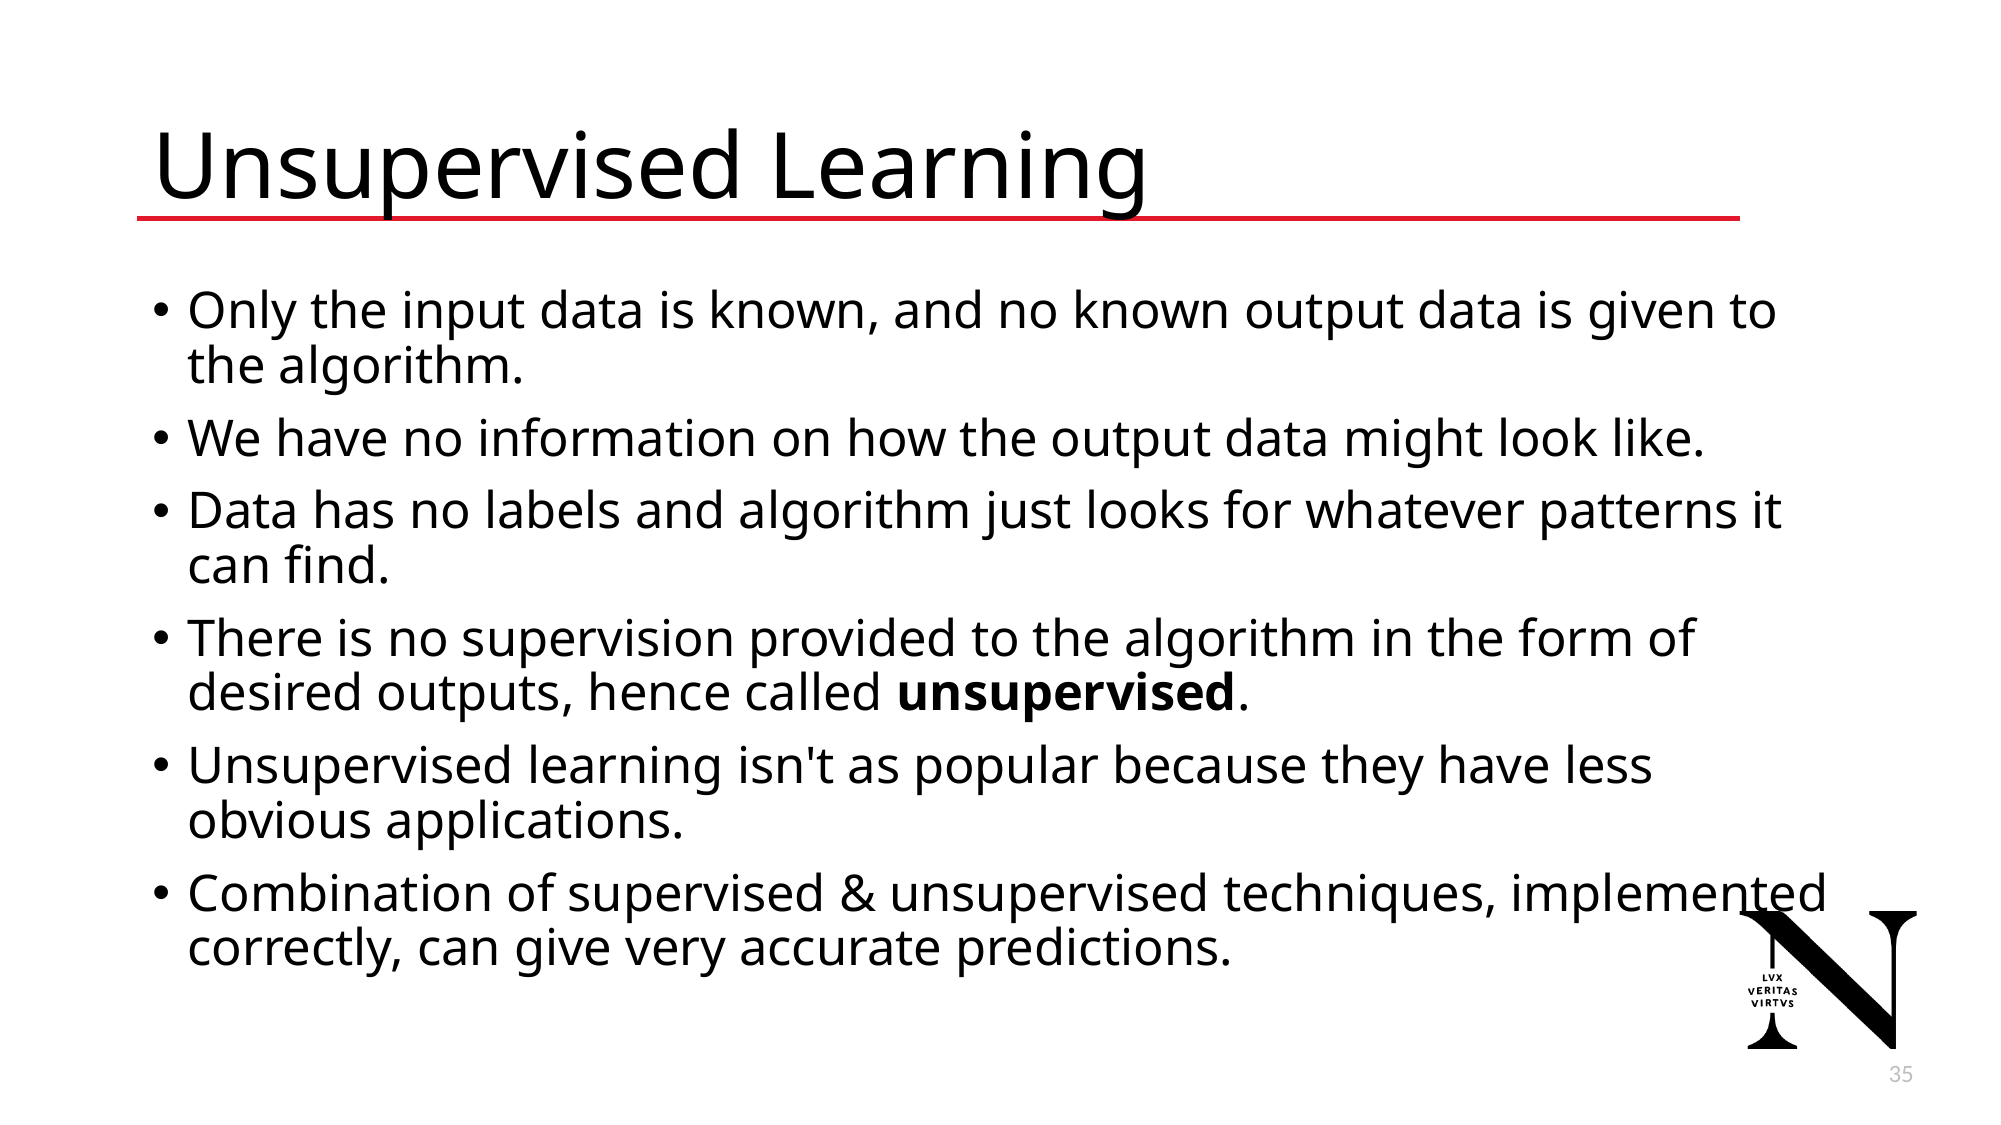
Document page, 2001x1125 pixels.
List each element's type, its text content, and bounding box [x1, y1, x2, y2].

slide_number 36 [1479, 1042, 1930, 1103]
list Only the input data is known, and no known output data is given to the algorithm. We have no information on how the output data might look like. Data has no labels and algorithm just looks for whatever patterns it can find. There is no supervision provided to the algorithm in the form of desired outputs, hence called unsupervised. Unsupervised learning isn't as popular because they have less obvious applications. Combination of supervised & unsupervised techniques, implemented correctly, can give very accurate predictions. [137, 278, 1863, 992]
title Unsupervised Learning [137, 59, 1863, 278]
